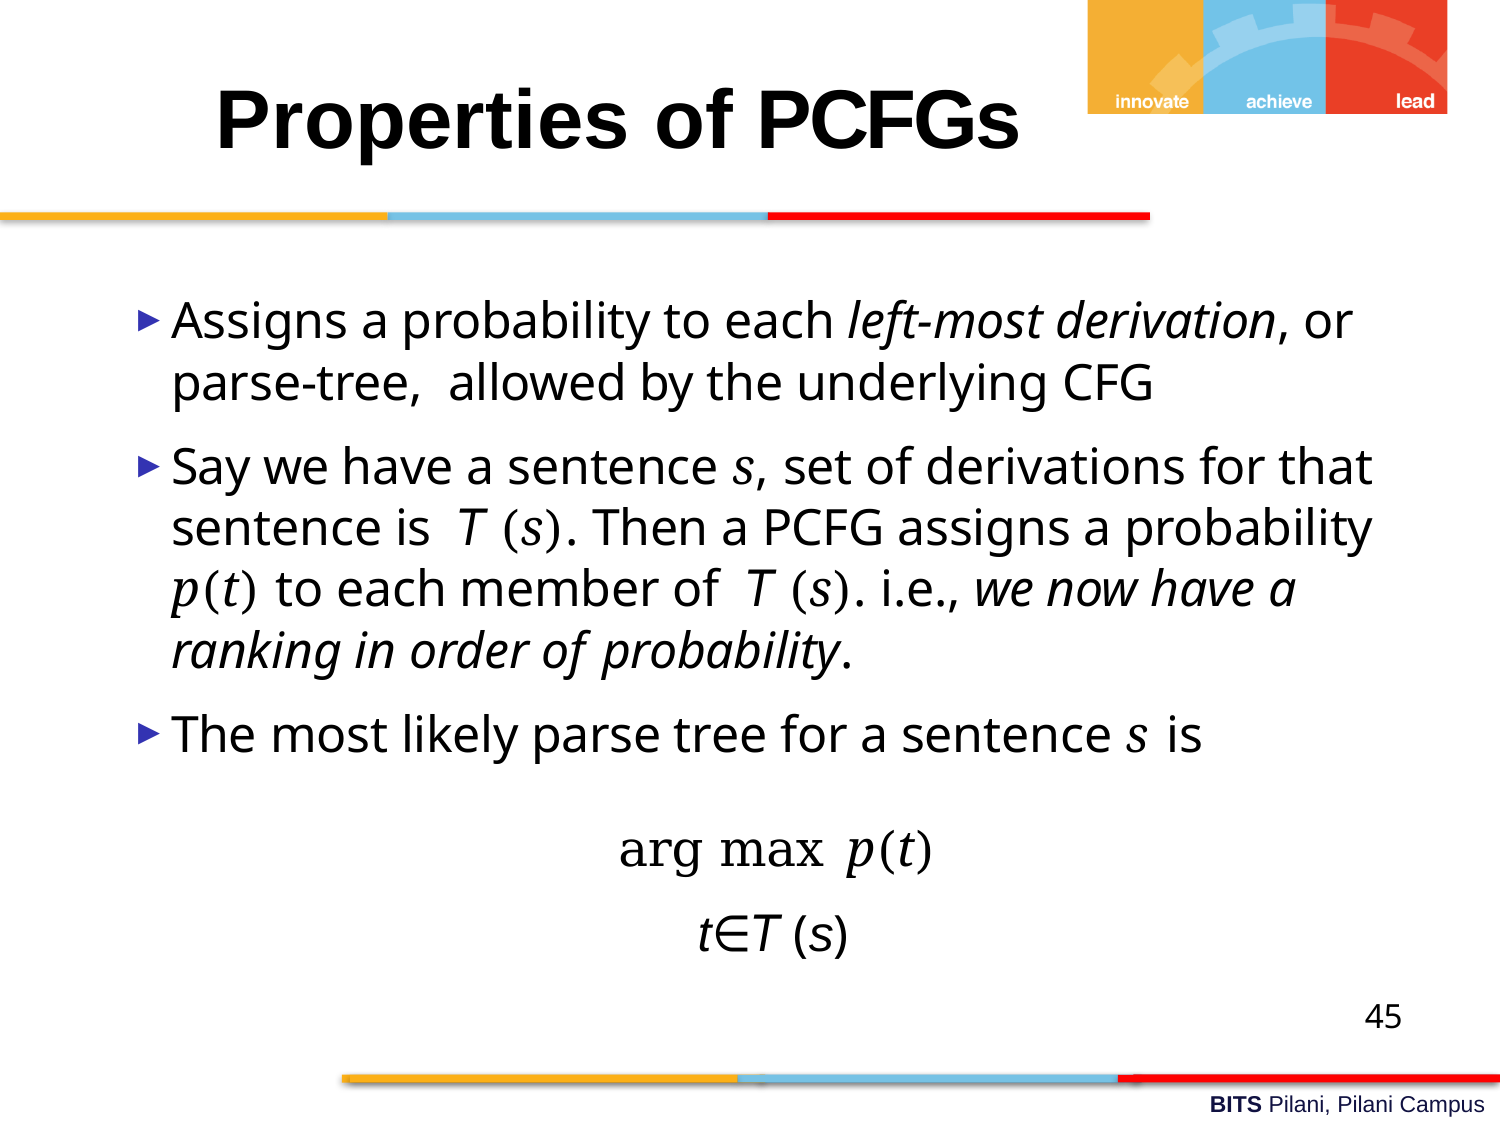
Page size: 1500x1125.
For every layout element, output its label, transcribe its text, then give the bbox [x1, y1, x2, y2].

picture [1087, 0, 1448, 114]
text_box 45 [1349, 987, 1425, 1043]
text_box Assigns a probability to each left-most derivation, or parse-tree, allowed by the underlying CFG Say we have a sentence s, set of derivations for that sentence is T (s). Then a PCFG assigns a probability p(t) to each member of T (s). i.e., we now have a ranking in order of probability. The most likely parse tree for a sentence s is arg max p(t) t∈T (s) [121, 285, 1400, 962]
title Properties of PCFGs [212, 17, 1163, 210]
